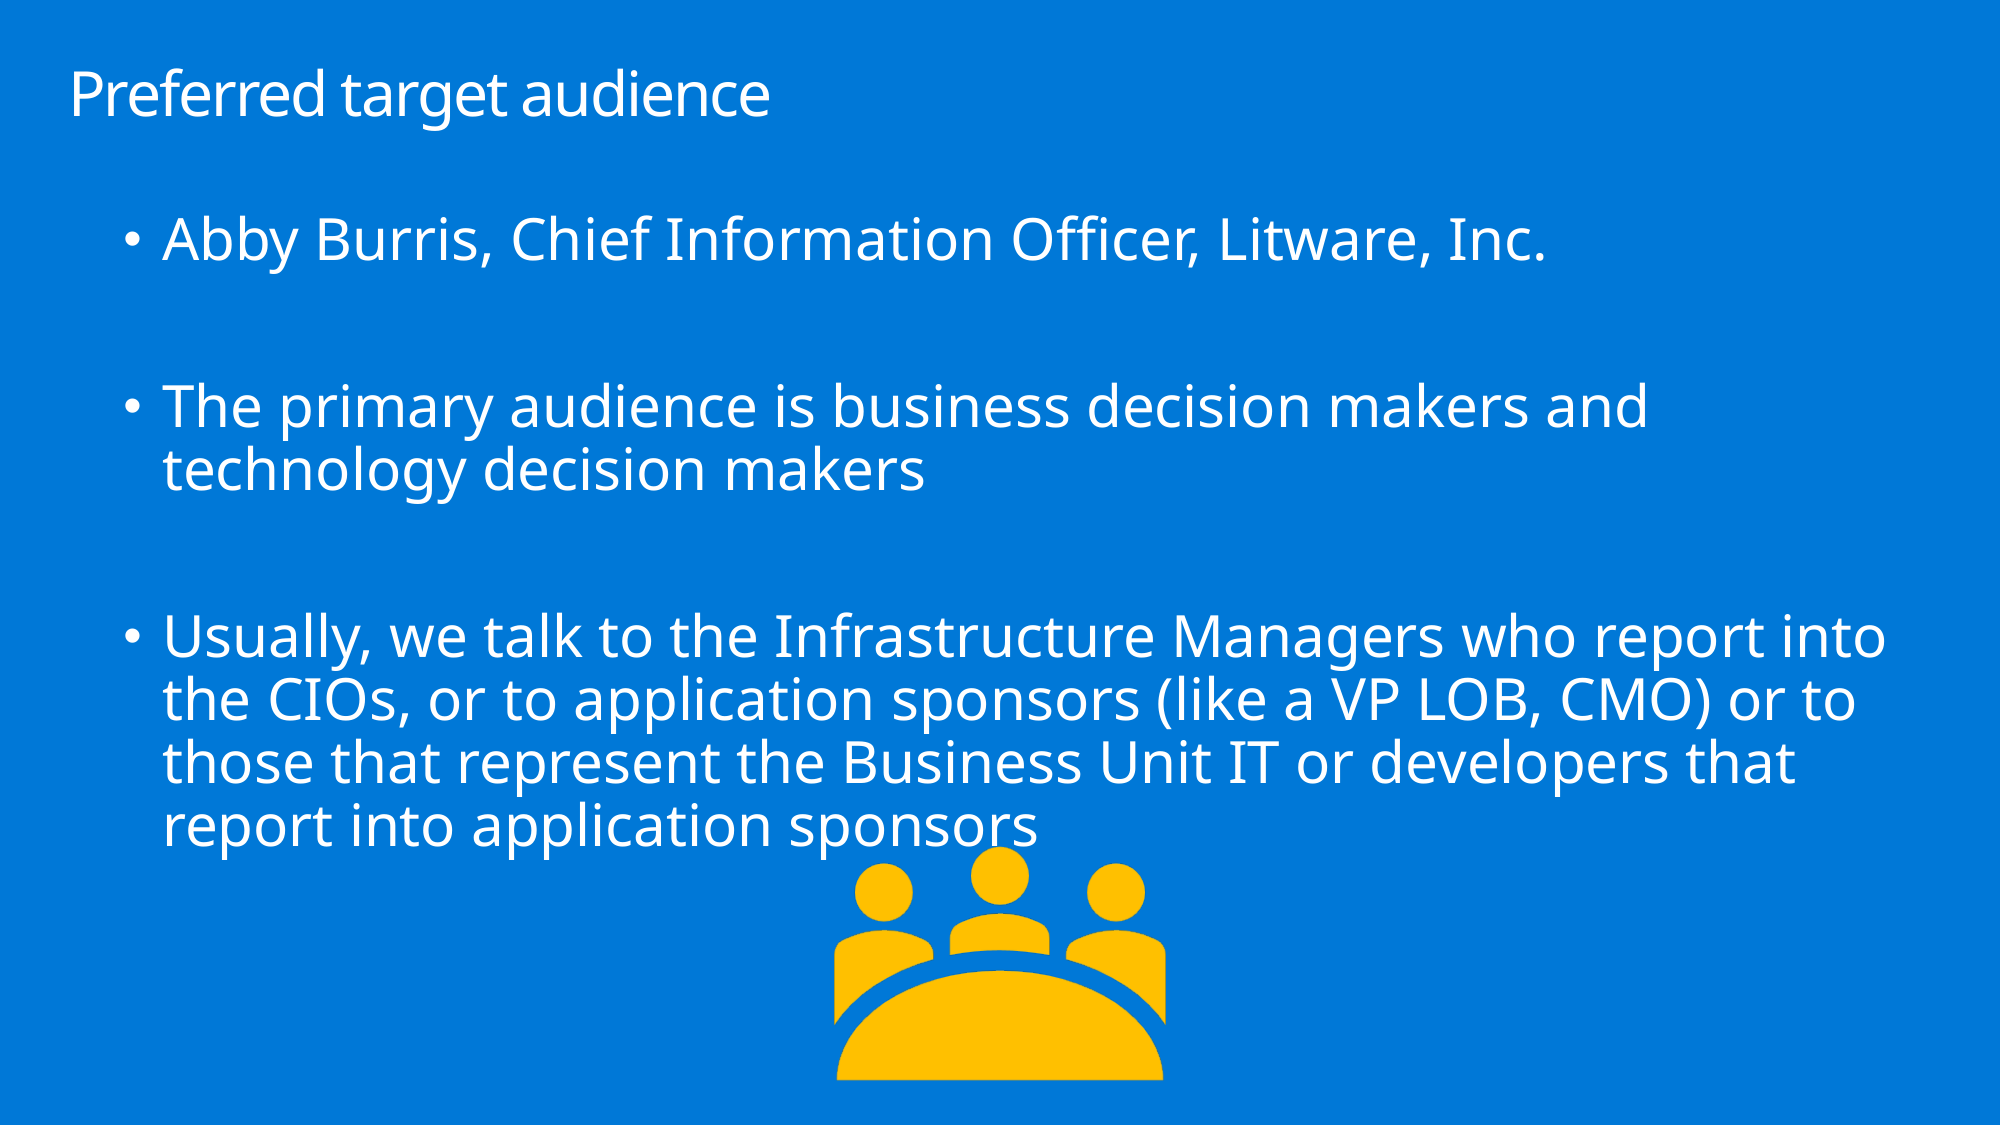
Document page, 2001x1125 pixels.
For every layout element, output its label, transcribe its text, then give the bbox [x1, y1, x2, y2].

title Preferred target audience [44, 47, 1957, 196]
list Abby Burris, Chief Information Officer, Litware, Inc. The primary audience is business decision makers and technology decision makers Usually, we talk to the Infrastructure Managers who report into the CIOs, or to application sponsors (like a VP LOB, CMO) or to those that represent the Business Unit IT or developers that report into application sponsors [44, 195, 1956, 692]
picture [800, 764, 1200, 1125]
